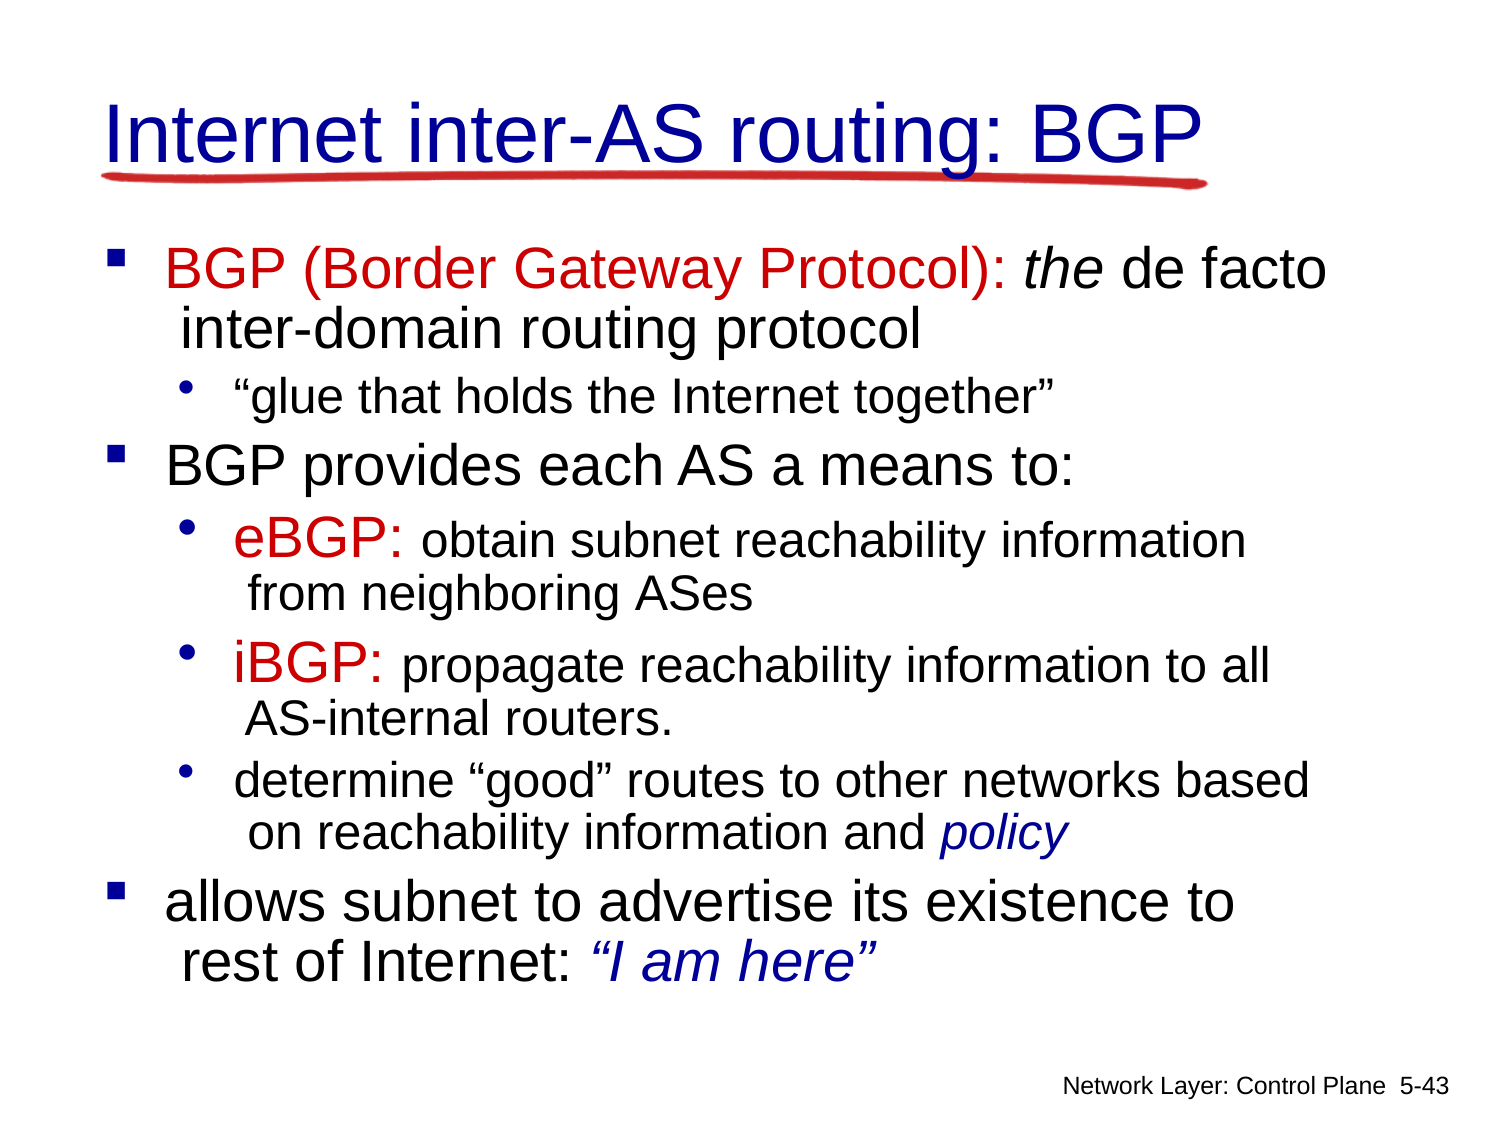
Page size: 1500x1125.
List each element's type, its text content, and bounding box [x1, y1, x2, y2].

title Internet inter-AS routing: BGP [100, 76, 1210, 227]
text_box BGP (Border Gateway Protocol): the de facto inter-domain routing protocol “glue that holds the Internet together” BGP provides each AS a means to: eBGP: obtain subnet reachability information from neighboring ASes iBGP: propagate reachability information to all AS-internal routers. determine “good” routes to other networks based on reachability information and policy allows subnet to advertise its existence to rest of Internet: “I am here” [100, 227, 1335, 993]
slide_number Network Layer: Control Plane 5-45 [1060, 1069, 1457, 1125]
